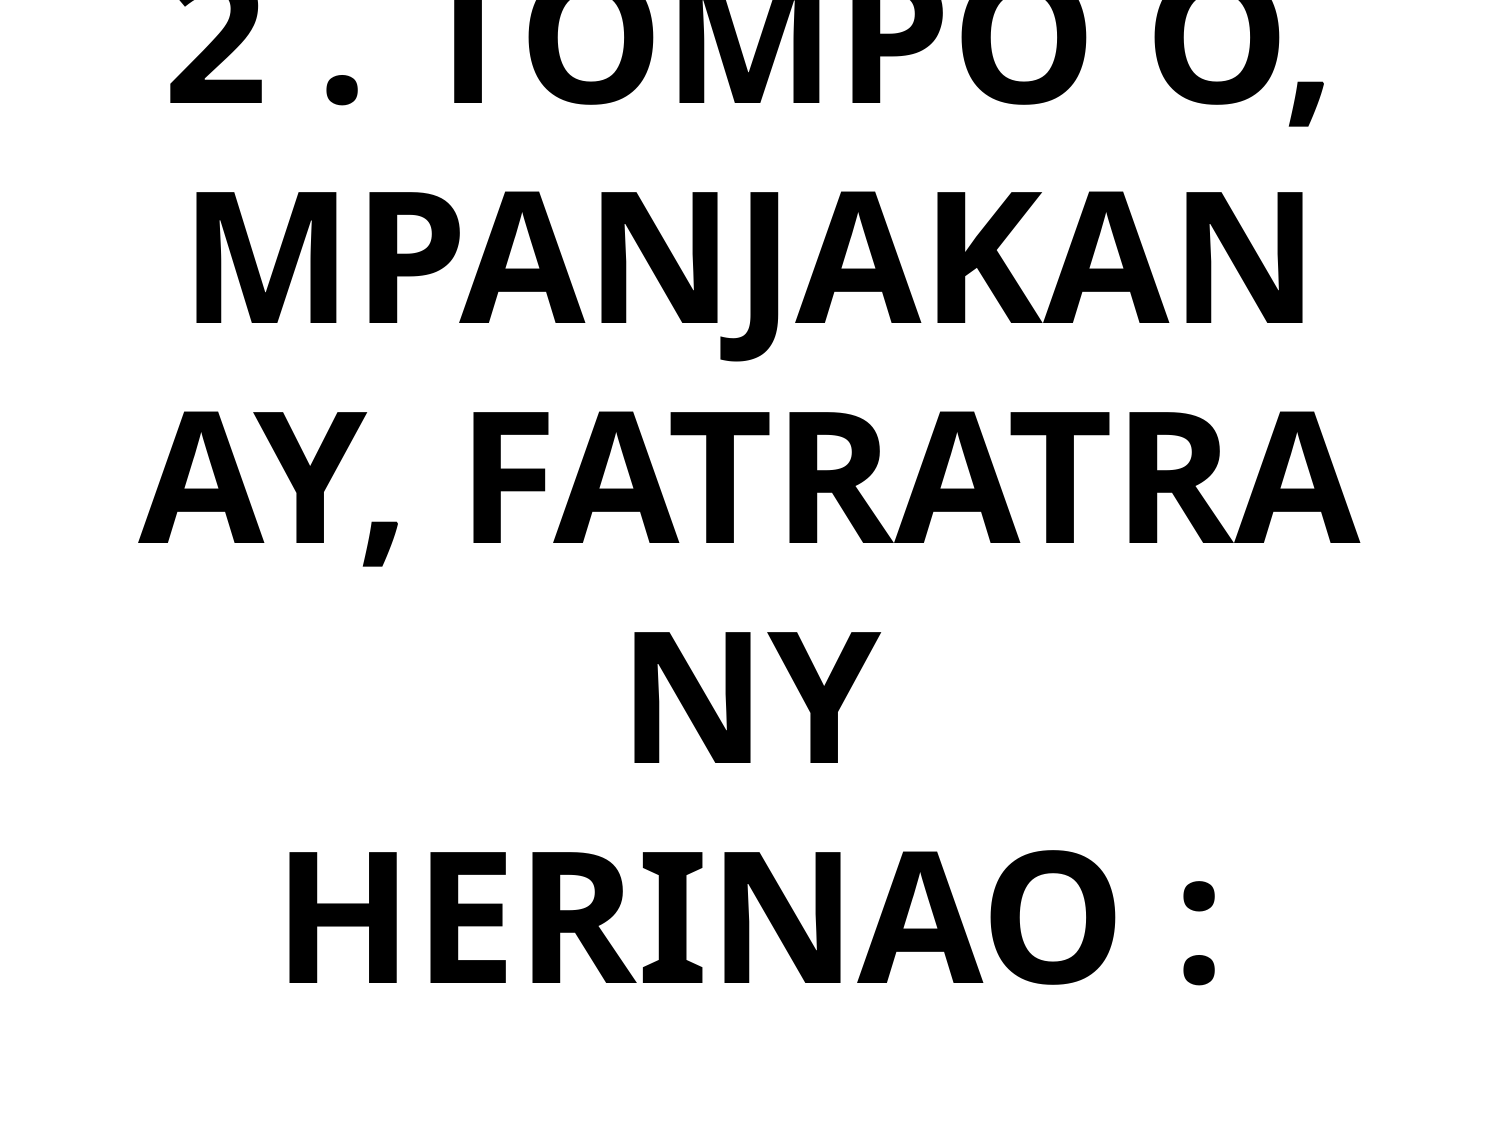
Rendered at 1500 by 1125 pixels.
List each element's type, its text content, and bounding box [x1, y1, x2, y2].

title 2 . TOMPO Ô, MPANJAKANAY, FATRATRA NY HERINAO : [112, 349, 1388, 591]
